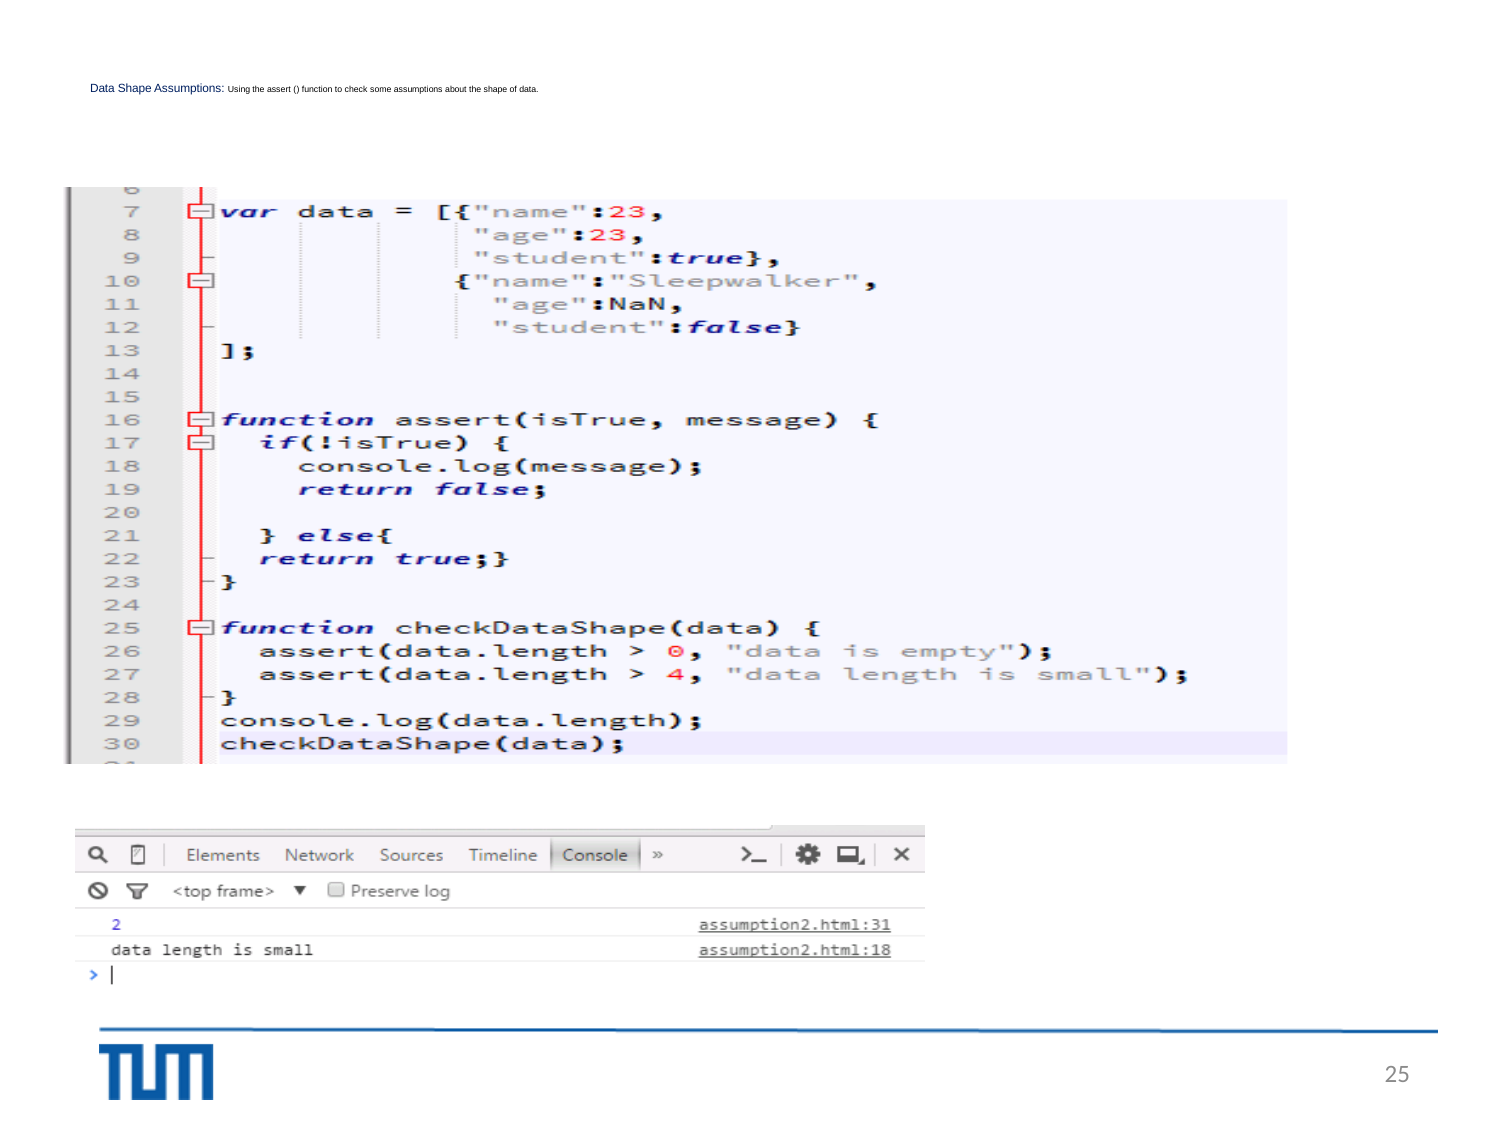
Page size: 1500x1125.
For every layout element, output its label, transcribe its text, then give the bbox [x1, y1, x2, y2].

title Data Shape Assumptions: Using the assert () function to check some assumptions about the shape of data. [75, 24, 1425, 150]
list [74, 824, 926, 1015]
picture [99, 1024, 1438, 1101]
picture [62, 187, 1288, 765]
